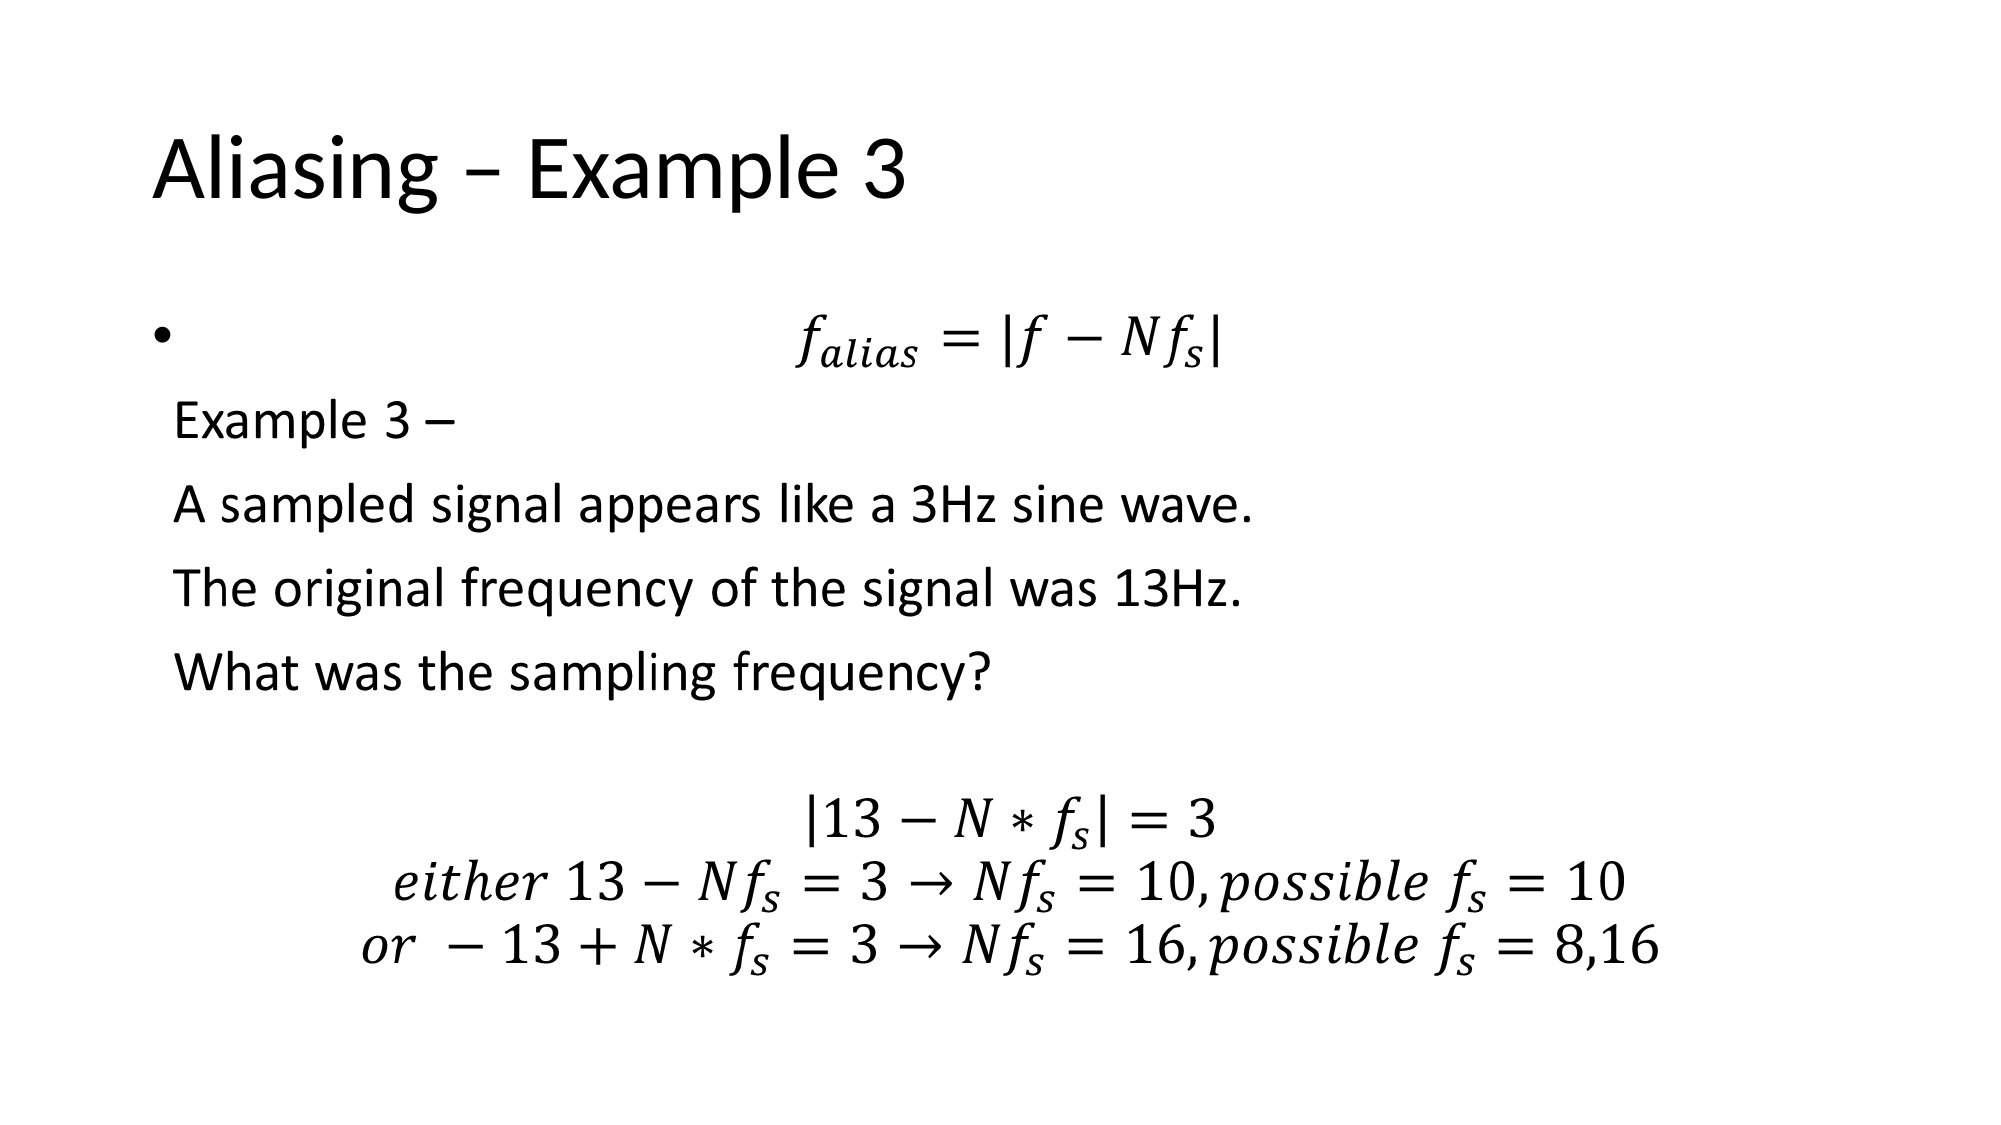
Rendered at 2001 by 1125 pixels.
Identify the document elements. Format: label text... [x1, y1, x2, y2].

list [137, 299, 1863, 1014]
title Aliasing – Example 3 [137, 59, 1863, 278]
